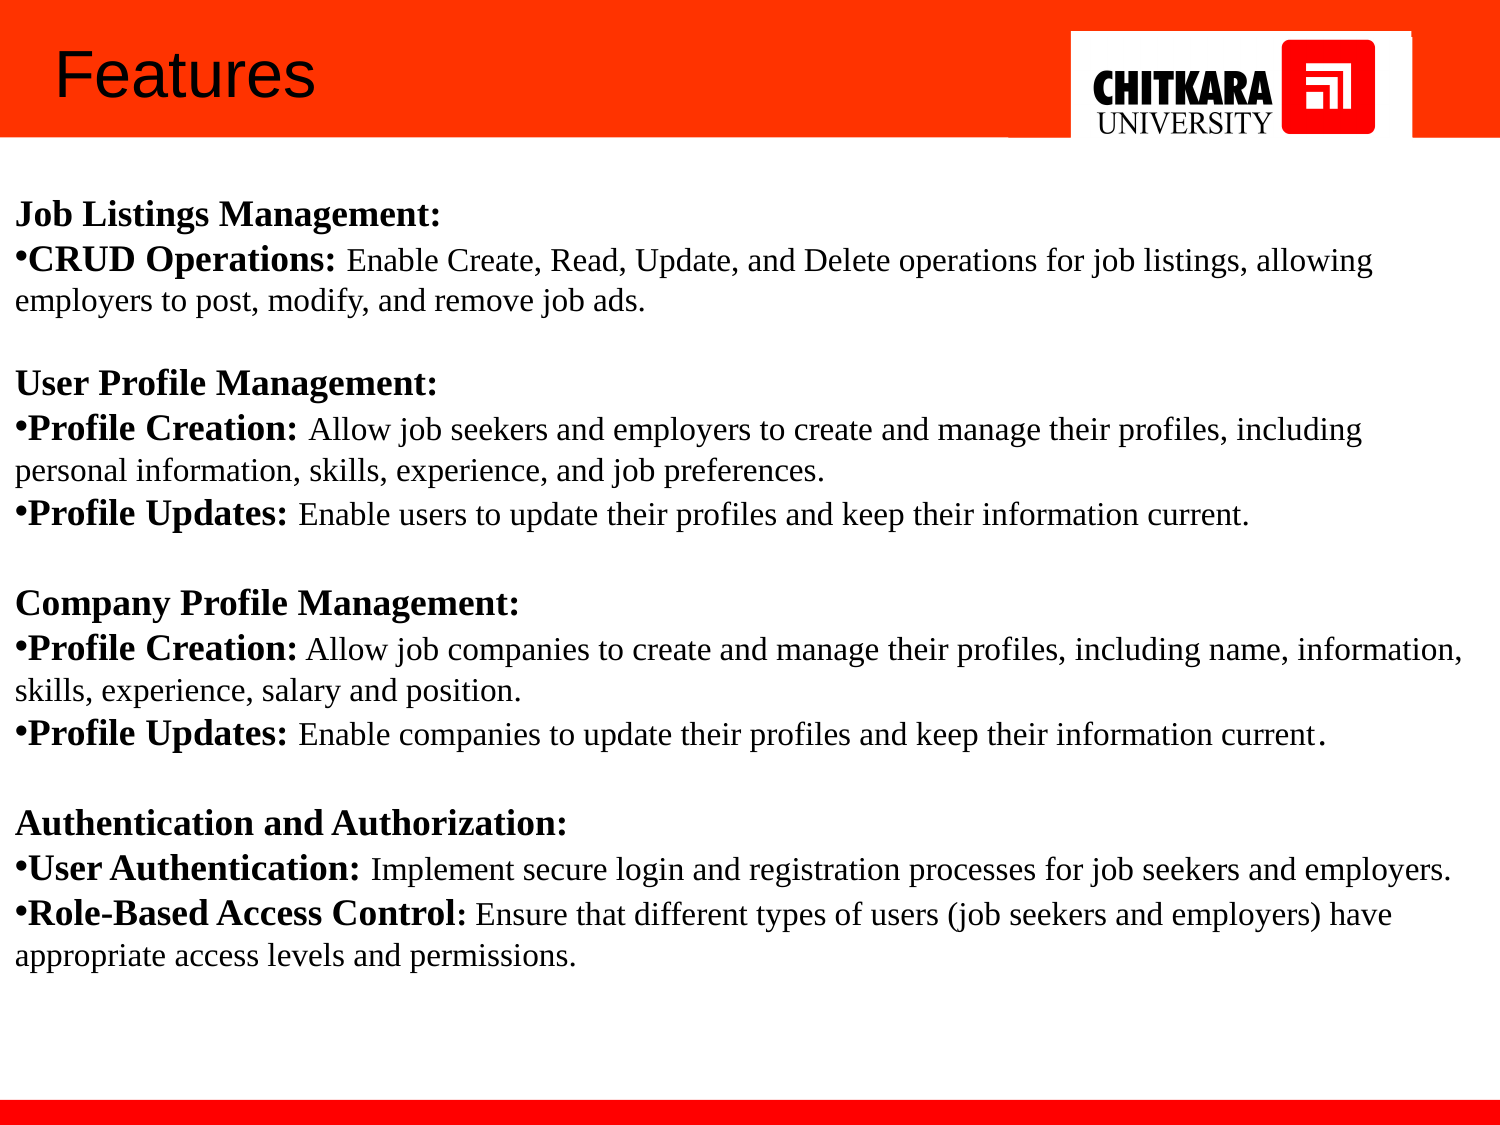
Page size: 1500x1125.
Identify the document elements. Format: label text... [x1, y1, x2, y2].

text_box Features [39, 23, 790, 119]
picture [1074, 37, 1390, 136]
text_box Job Listings Management: CRUD Operations: Enable Create, Read, Update, and Delete operations for job listings, allowing employers to post, modify, and remove job ads. User Profile Management: Profile Creation: Allow job seekers and employers to create and manage their profiles, including personal information, skills, experience, and job preferences. Profile Updates: Enable users to update their profiles and keep their information current. Company Profile Management: Profile Creation: Allow job companies to create and manage their profiles, including name, information, skills, experience, salary and position. Profile Updates: Enable companies to update their profiles and keep their information current. Authentication and Authorization: User Authentication: Implement secure login and registration processes for job seekers and employers. Role-Based Access Control: Ensure that different types of users (job seekers and employers) have appropriate access levels and permissions. [0, 136, 1500, 1071]
